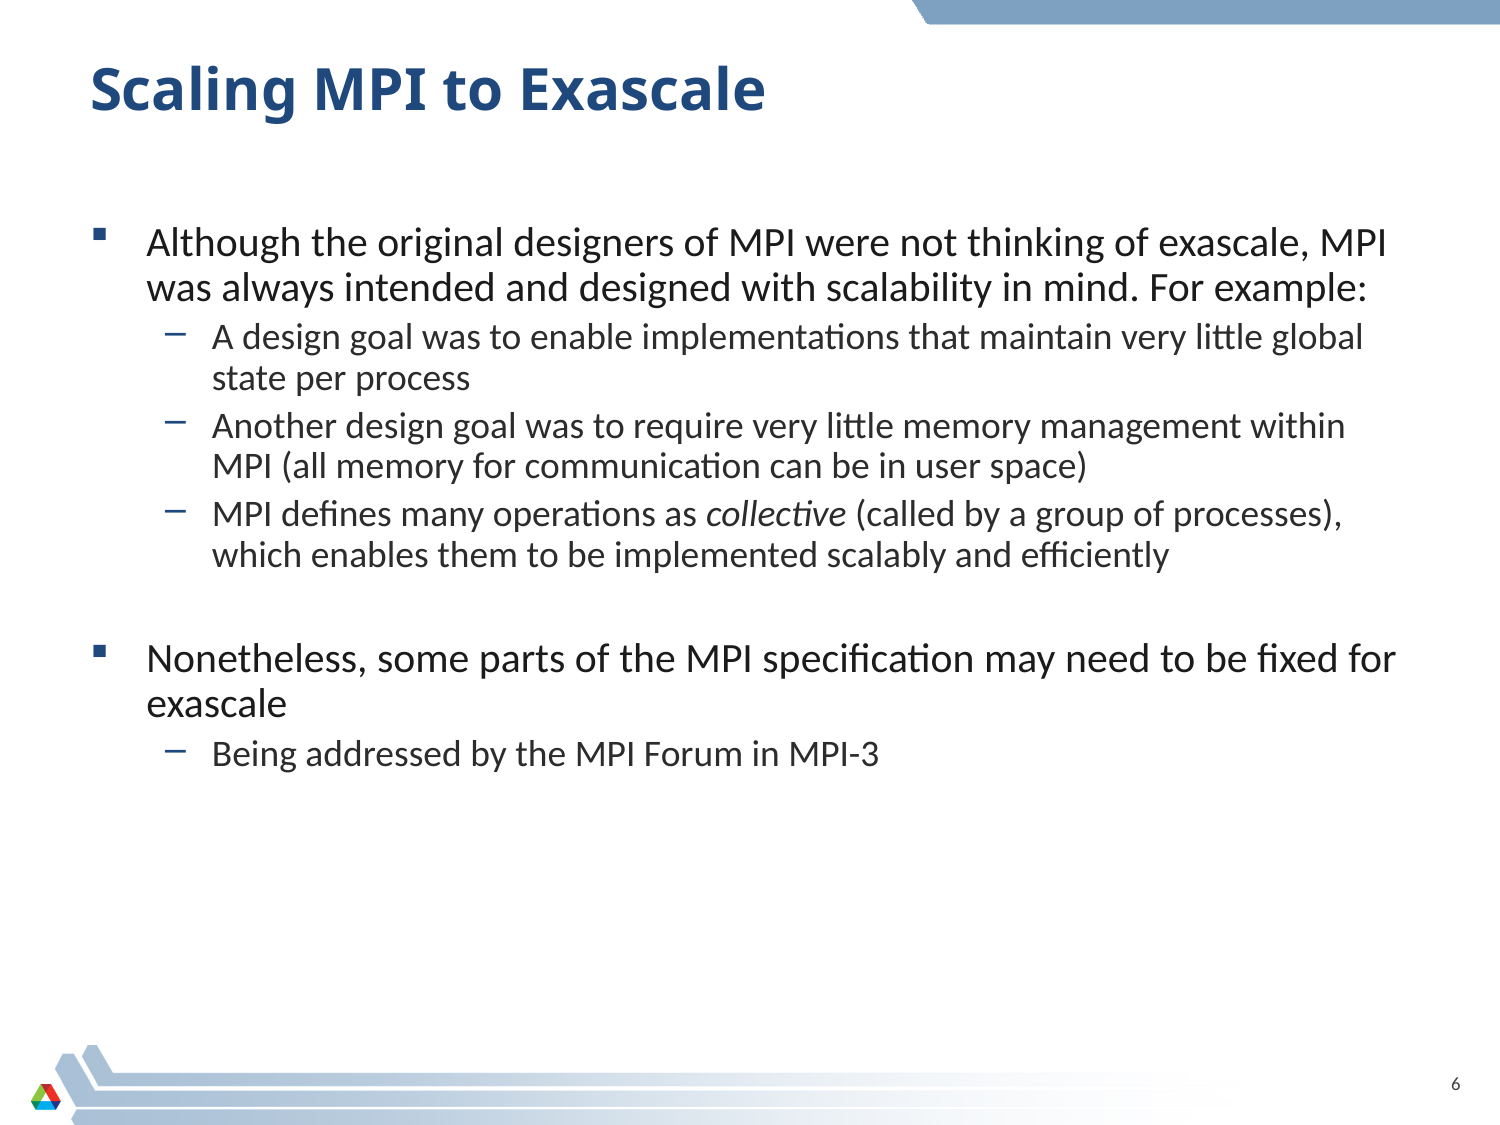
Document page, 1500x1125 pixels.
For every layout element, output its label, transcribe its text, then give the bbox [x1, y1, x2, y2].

list Although the original designers of MPI were not thinking of exascale, MPI was always intended and designed with scalability in mind. For example: A design goal was to enable implementations that maintain very little global state per process Another design goal was to require very little memory management within MPI (all memory for communication can be in user space) MPI defines many operations as collective (called by a group of processes), which enables them to be implemented scalably and efficiently Nonetheless, some parts of the MPI specification may need to be fixed for exascale Being addressed by the MPI Forum in MPI-3 [75, 212, 1425, 955]
title Scaling MPI to Exascale [75, 45, 1425, 212]
picture [0, 0, 1500, 26]
slide_number 6 [1412, 1064, 1476, 1125]
picture [0, 1037, 1500, 1125]
